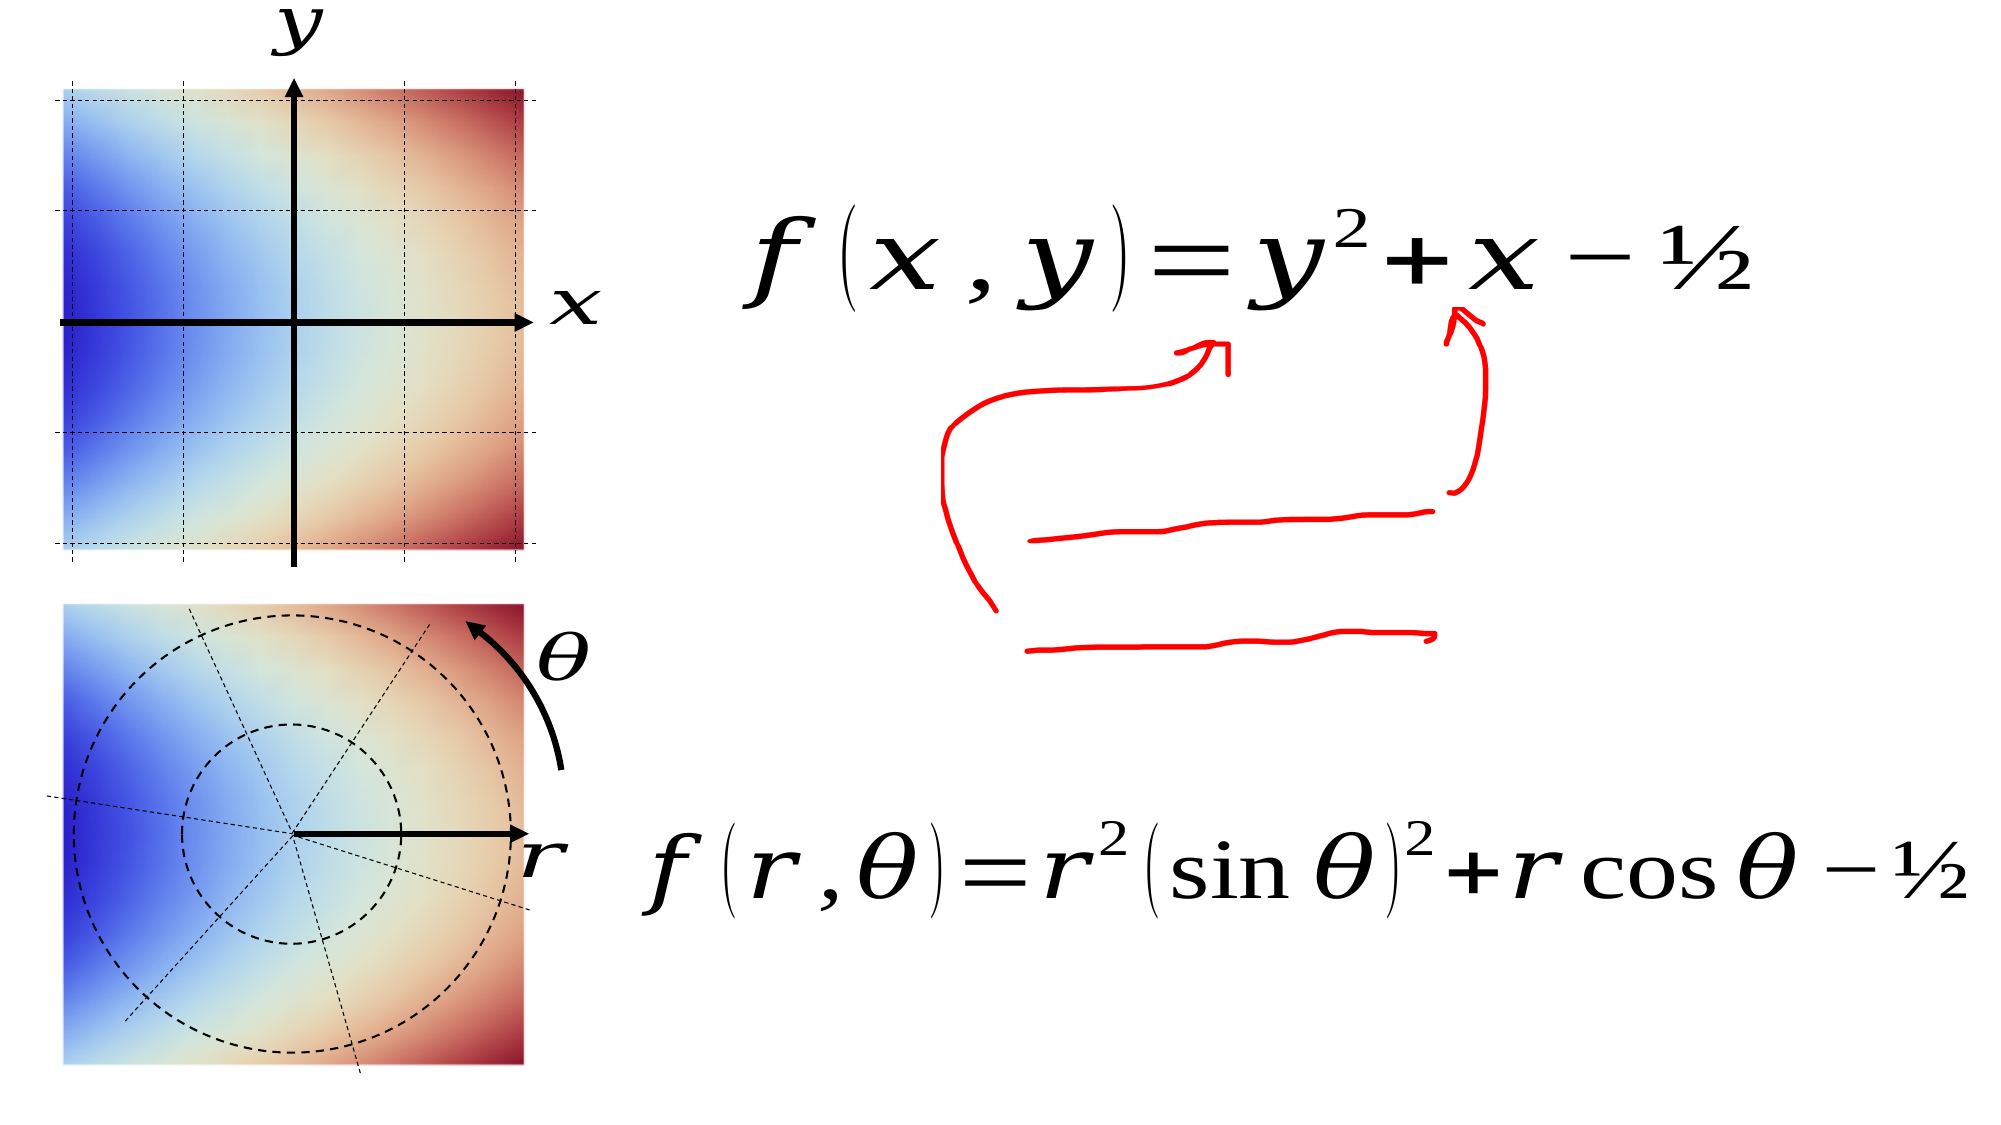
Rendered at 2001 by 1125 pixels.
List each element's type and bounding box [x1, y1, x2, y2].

text_box [46, 586, 594, 1067]
picture [941, 307, 1497, 663]
text_box [55, 0, 606, 567]
